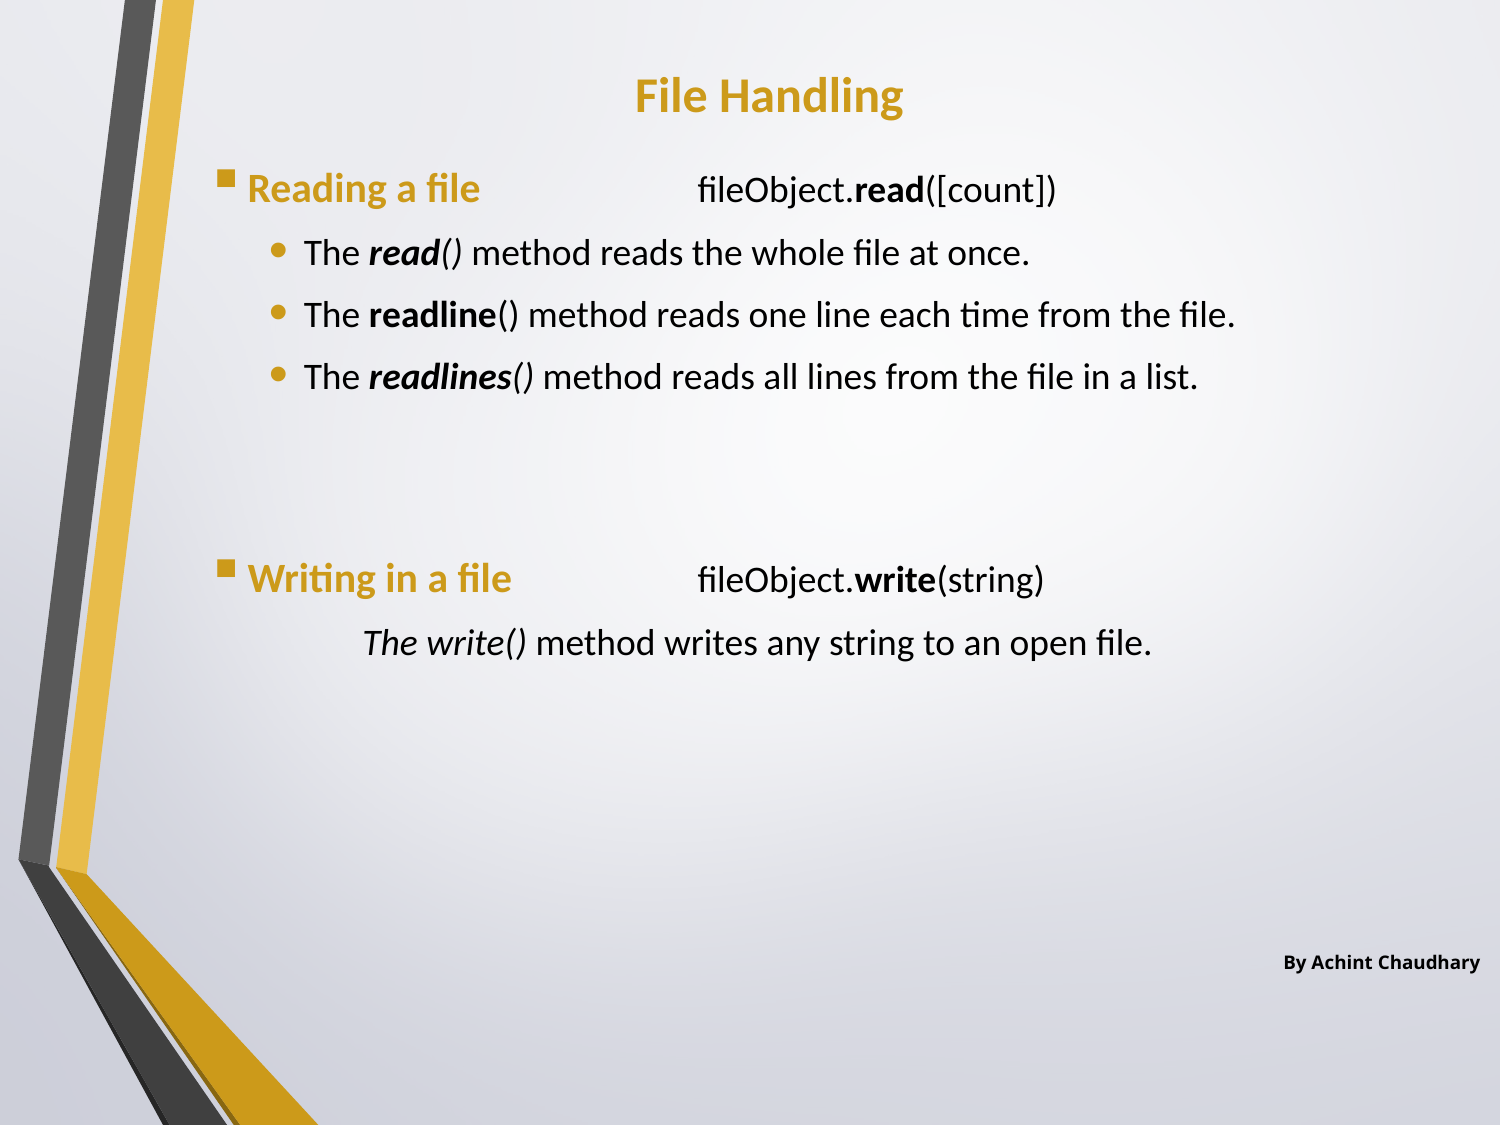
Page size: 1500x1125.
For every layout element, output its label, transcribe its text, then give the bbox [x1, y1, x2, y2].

footer By Achint Chaudhary [628, 939, 1500, 985]
list Reading a file fileObject.read([count]) The read() method reads the whole file at once. The readline() method reads one line each time from the file. The readlines() method reads all lines from the file in a list. Writing in a file fileObject.write(string) The write() method writes any string to an open file. [197, 233, 1384, 775]
title File Handling [197, 29, 1342, 156]
